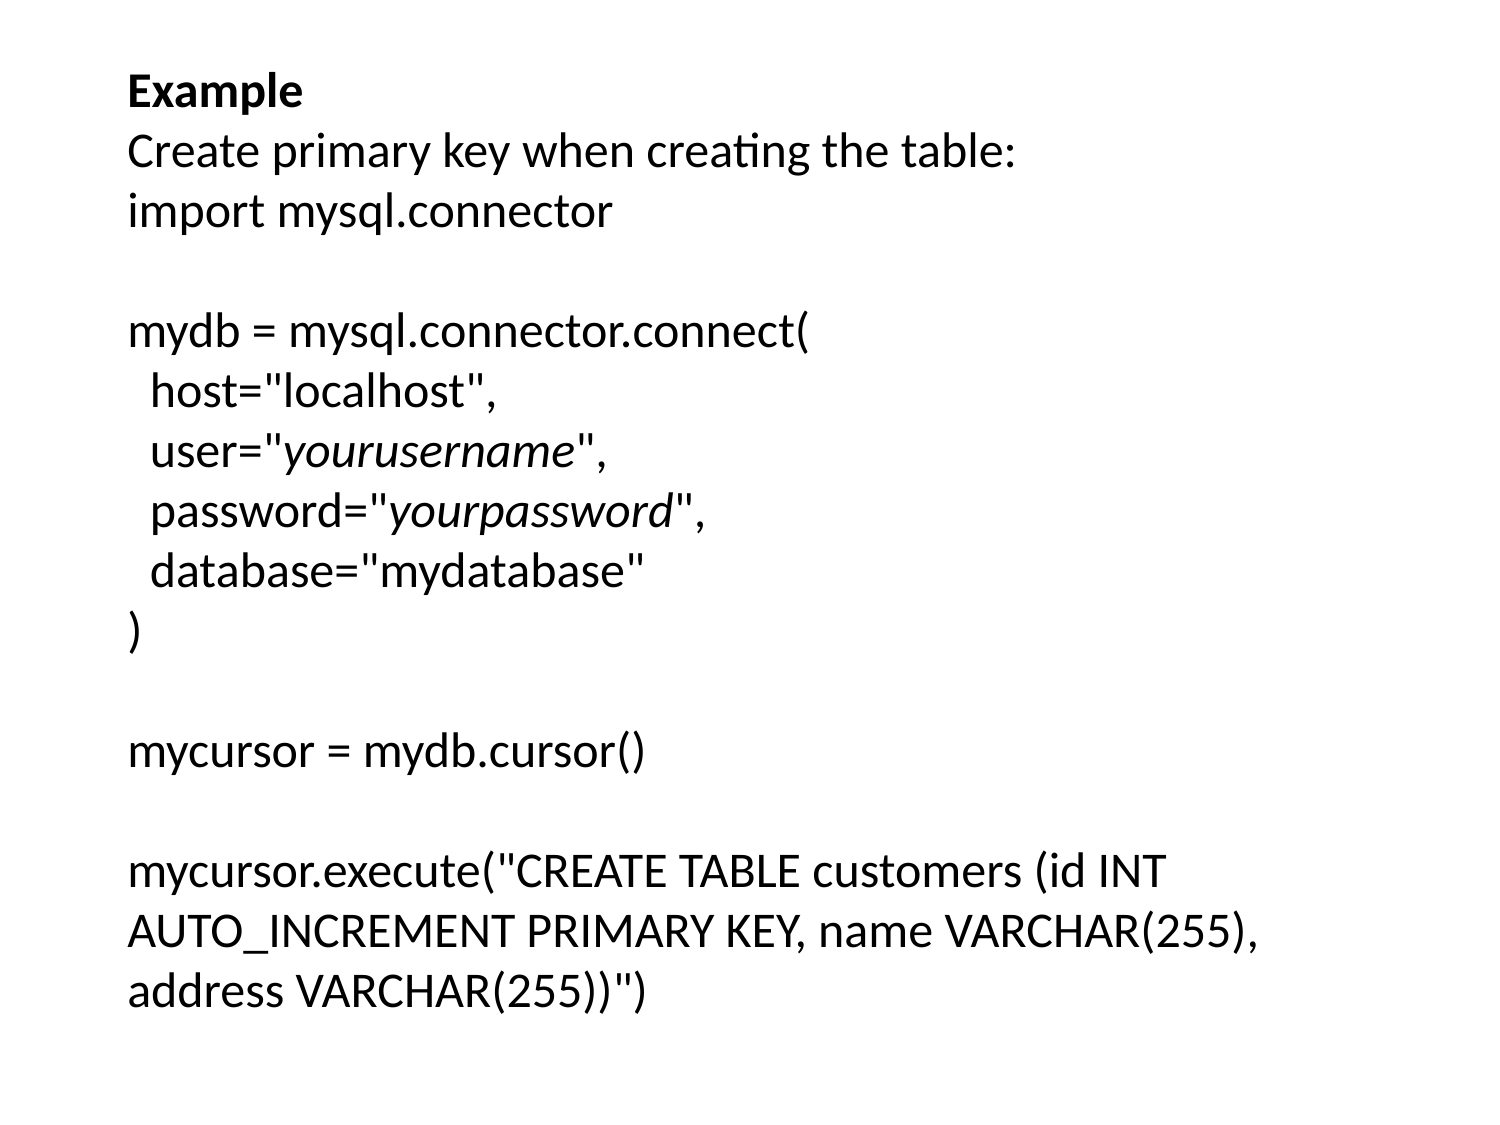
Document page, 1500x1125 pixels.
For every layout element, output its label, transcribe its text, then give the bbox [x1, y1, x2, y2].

text_box Example Create primary key when creating the table: import mysql.connector mydb = mysql.connector.connect( host="localhost", user="yourusername", password="yourpassword", database="mydatabase" ) mycursor = mydb.cursor() mycursor.execute("CREATE TABLE customers (id INT AUTO_INCREMENT PRIMARY KEY, name VARCHAR(255), address VARCHAR(255))") [112, 49, 1350, 1025]
